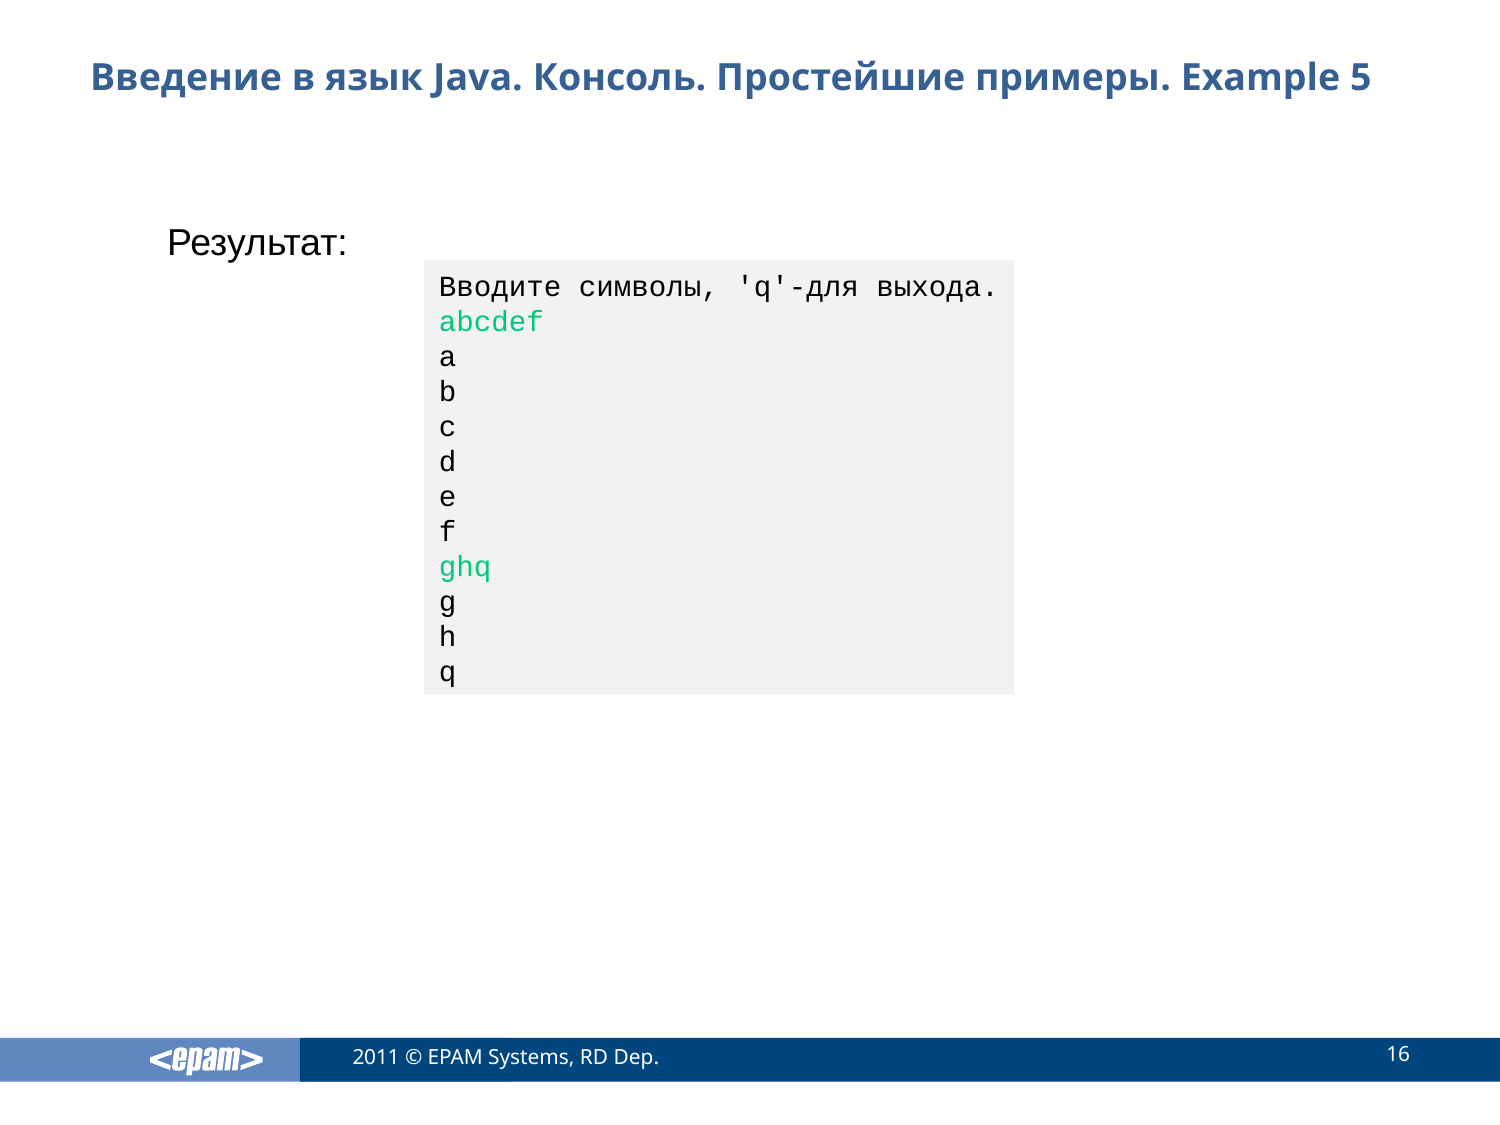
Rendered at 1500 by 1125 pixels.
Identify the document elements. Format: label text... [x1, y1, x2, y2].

footer 2011 © EPAM Systems, RD Dep. [337, 1028, 738, 1088]
text_box Вводите символы, 'q'-для выхода. abcdef a b c d e f ghq g h q [423, 281, 1014, 695]
list Результат: [152, 210, 1353, 281]
slide_number 16 [1262, 1025, 1425, 1085]
title Введение в язык Java. Консоль. Простейшие примеры. Example 5 [75, 45, 1425, 163]
